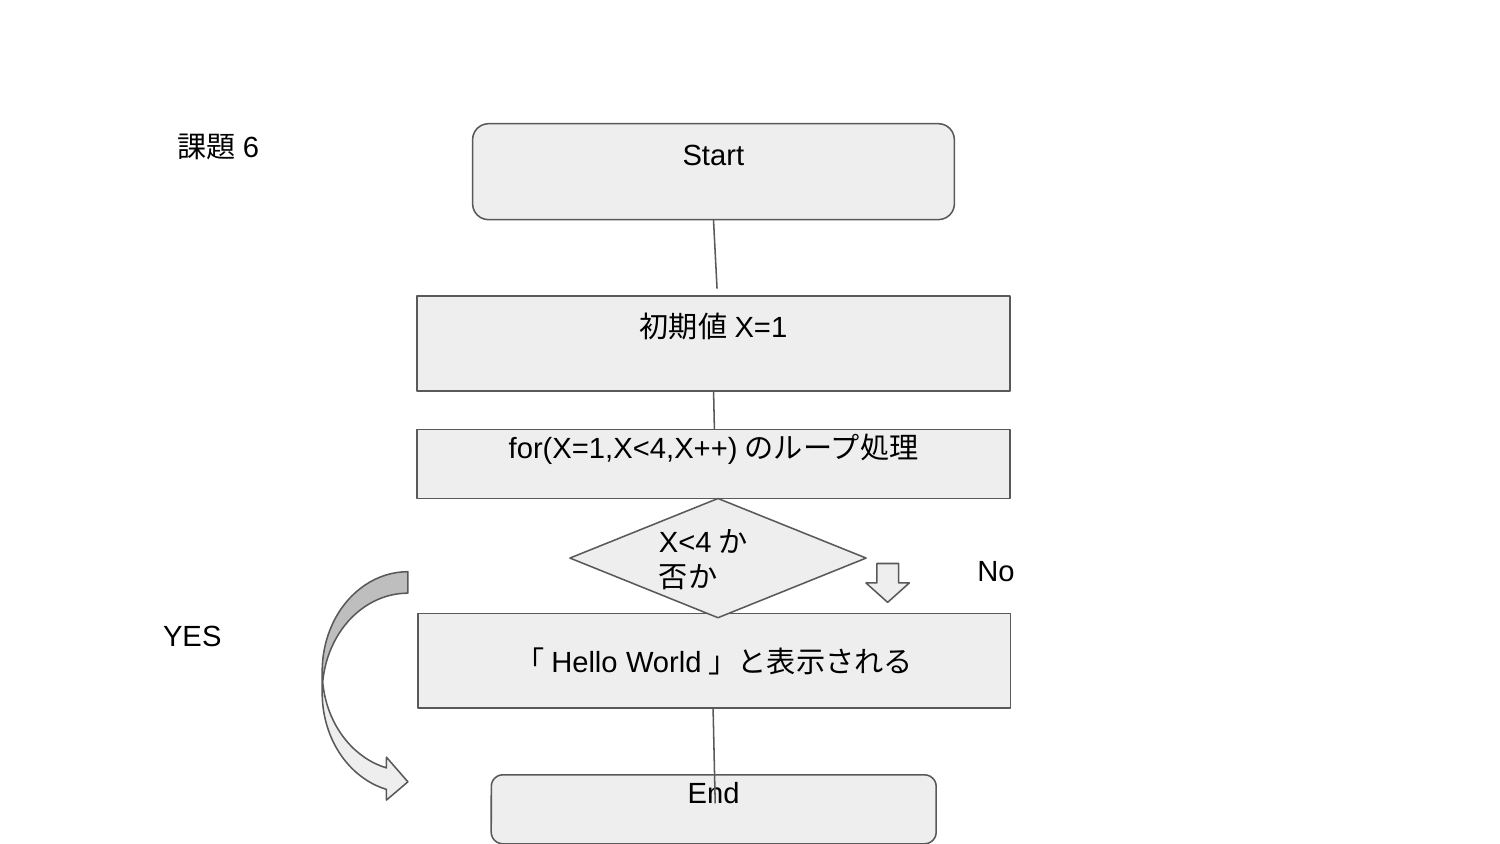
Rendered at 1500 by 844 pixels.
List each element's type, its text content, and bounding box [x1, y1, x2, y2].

text_box Start [472, 123, 955, 220]
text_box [713, 219, 718, 289]
text_box YES [148, 602, 263, 686]
text_box End [491, 774, 937, 844]
text_box for(X=1,X<4,X++)のループ処理 [417, 429, 1010, 499]
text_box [712, 708, 716, 804]
text_box No [962, 536, 1077, 607]
text_box 課題6 [162, 112, 394, 209]
text_box [322, 571, 408, 801]
text_box [865, 563, 910, 603]
text_box X<4か否か [569, 498, 867, 618]
text_box 初期値X=1 [417, 296, 1010, 392]
text_box 「Hello World」と表示される [417, 613, 1011, 709]
